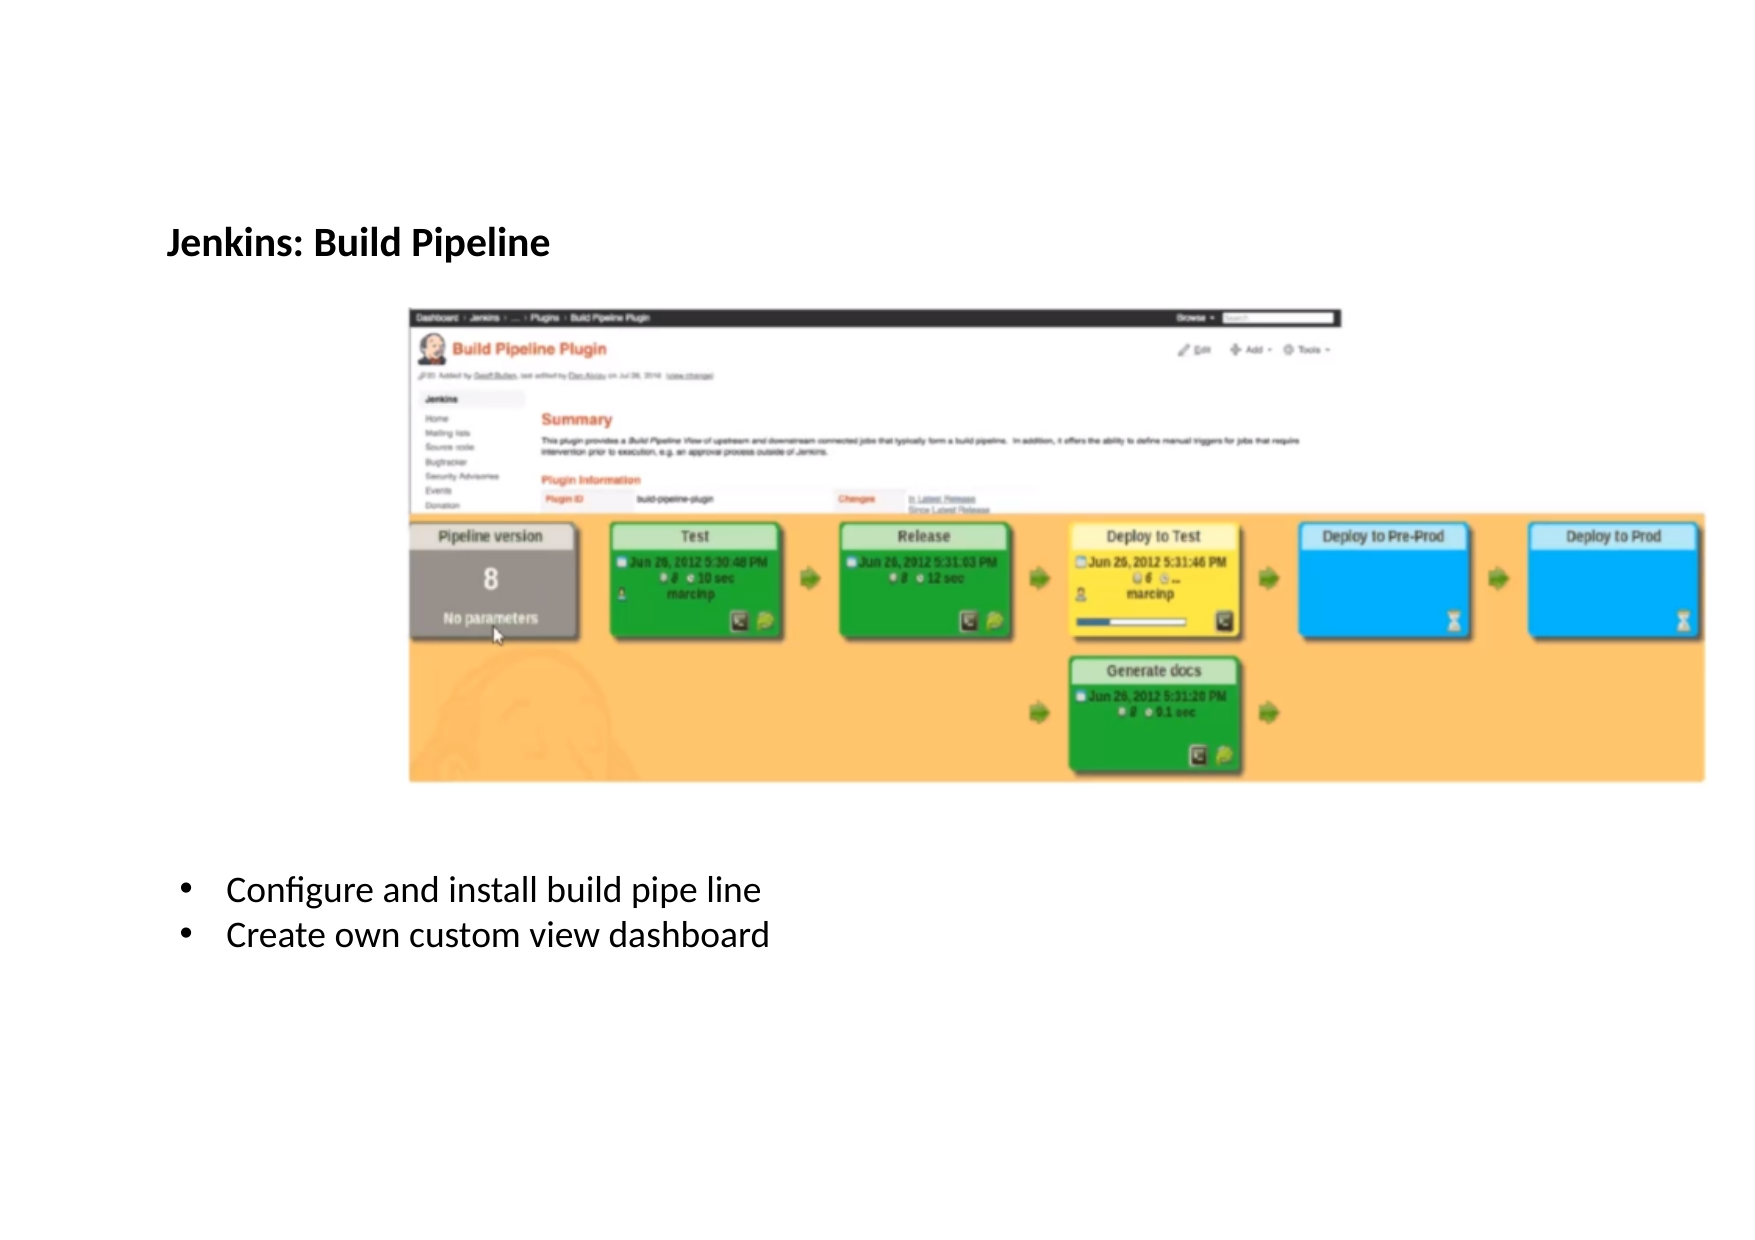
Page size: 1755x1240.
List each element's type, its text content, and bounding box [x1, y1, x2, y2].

text_box Configure and install build pipe line Create own custom view dashboard [164, 857, 1378, 1052]
picture [401, 306, 1709, 795]
title Jenkins: Build Pipeline [164, 212, 1023, 422]
